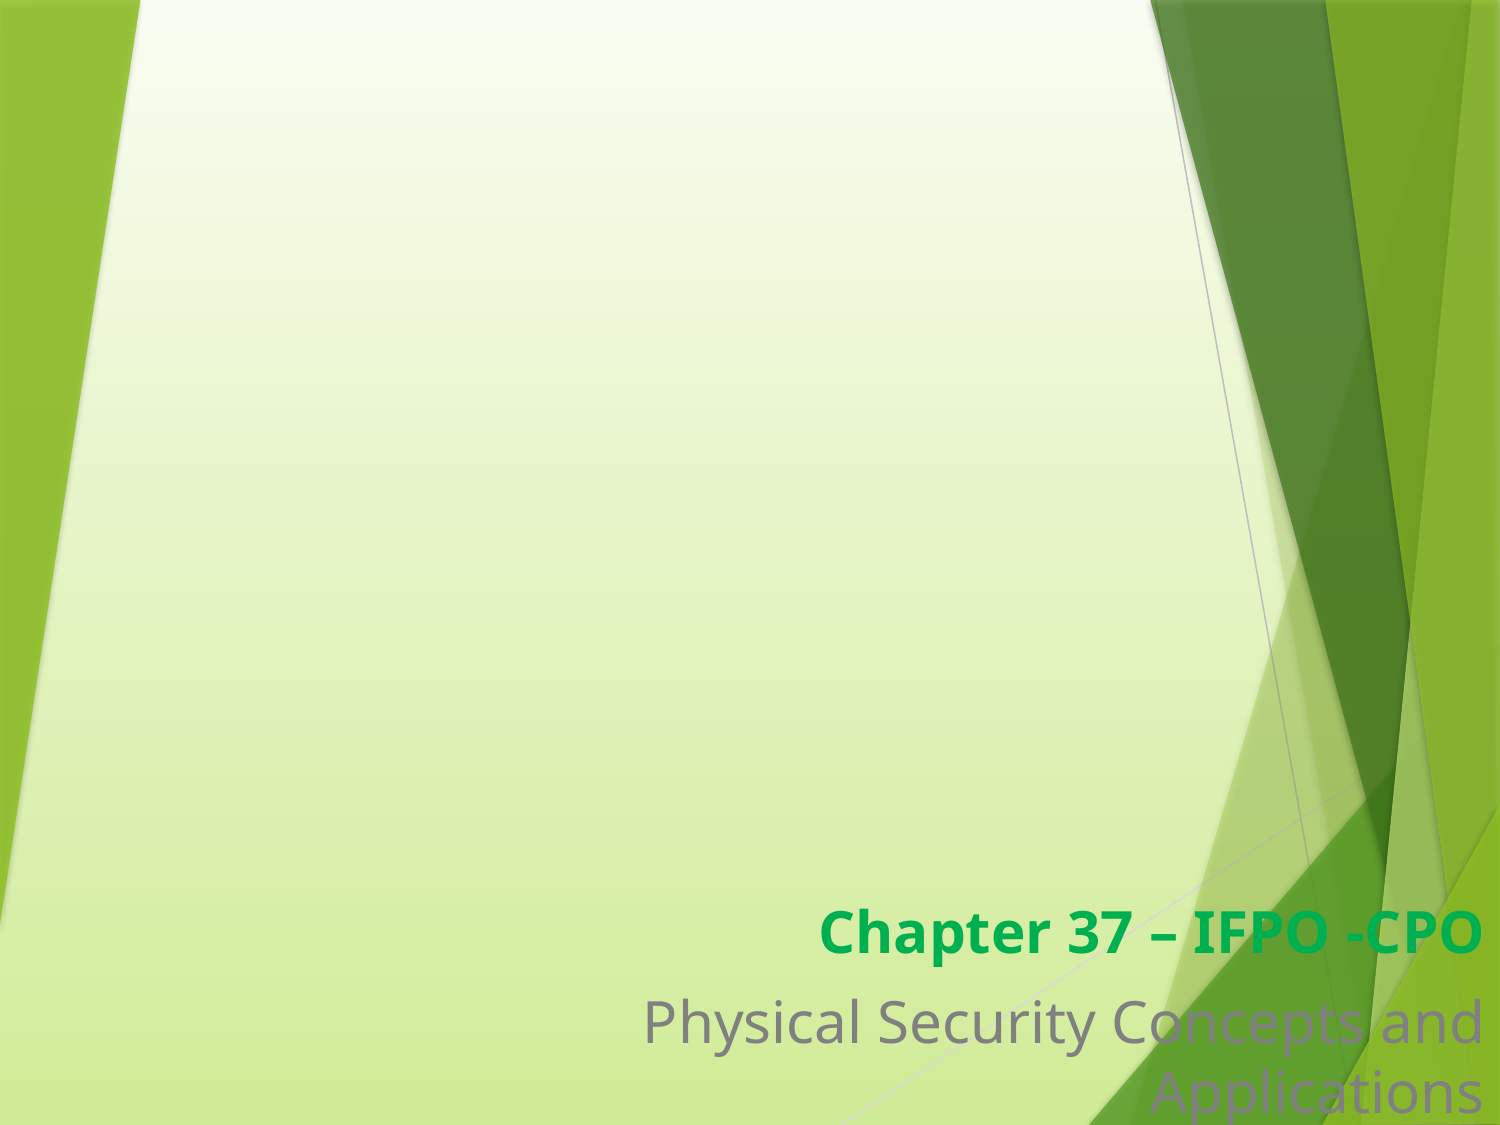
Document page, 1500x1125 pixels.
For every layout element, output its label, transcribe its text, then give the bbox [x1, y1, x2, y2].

slide_number 1 [1057, 991, 1142, 1051]
subtitle Chapter 37 – IFPO -CPO Physical Security Concepts and Applications [450, 887, 1500, 1125]
